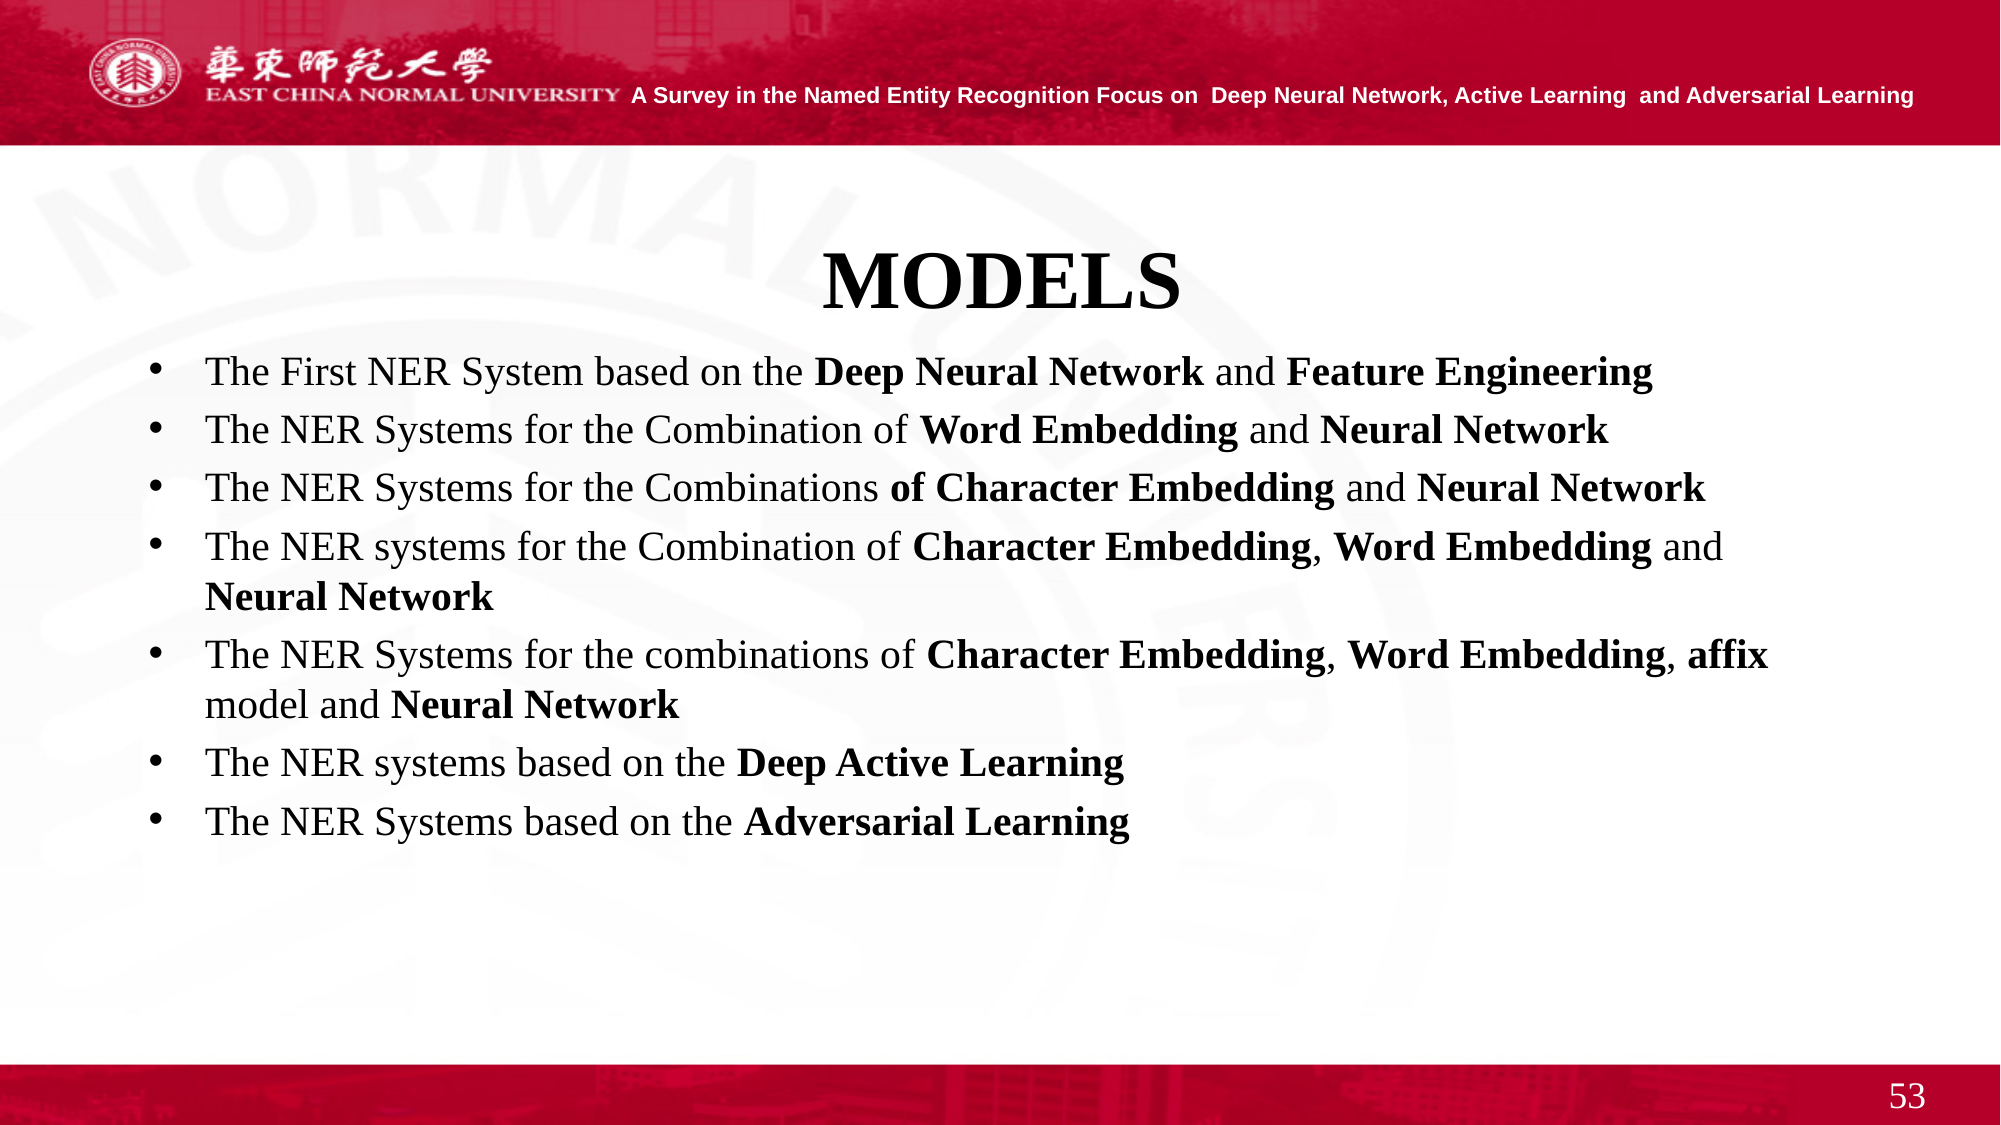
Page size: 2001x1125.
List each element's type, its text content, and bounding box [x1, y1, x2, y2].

list The First NER System based on the Deep Neural Network and Feature Engineering The NER Systems for the Combination of Word Embedding and Neural Network The NER Systems for the Combinations of Character Embedding and Neural Network The NER systems for the Combination of Character Embedding, Word Embedding and Neural Network The NER Systems for the combinations of Character Embedding, Word Embedding, affix model and Neural Network The NER systems based on the Deep Active Learning The NER Systems based on the Adversarial Learning [133, 335, 1842, 1037]
title MODELS [102, 181, 1903, 370]
picture [0, 0, 2001, 1125]
slide_number 53 [1474, 1063, 1941, 1125]
